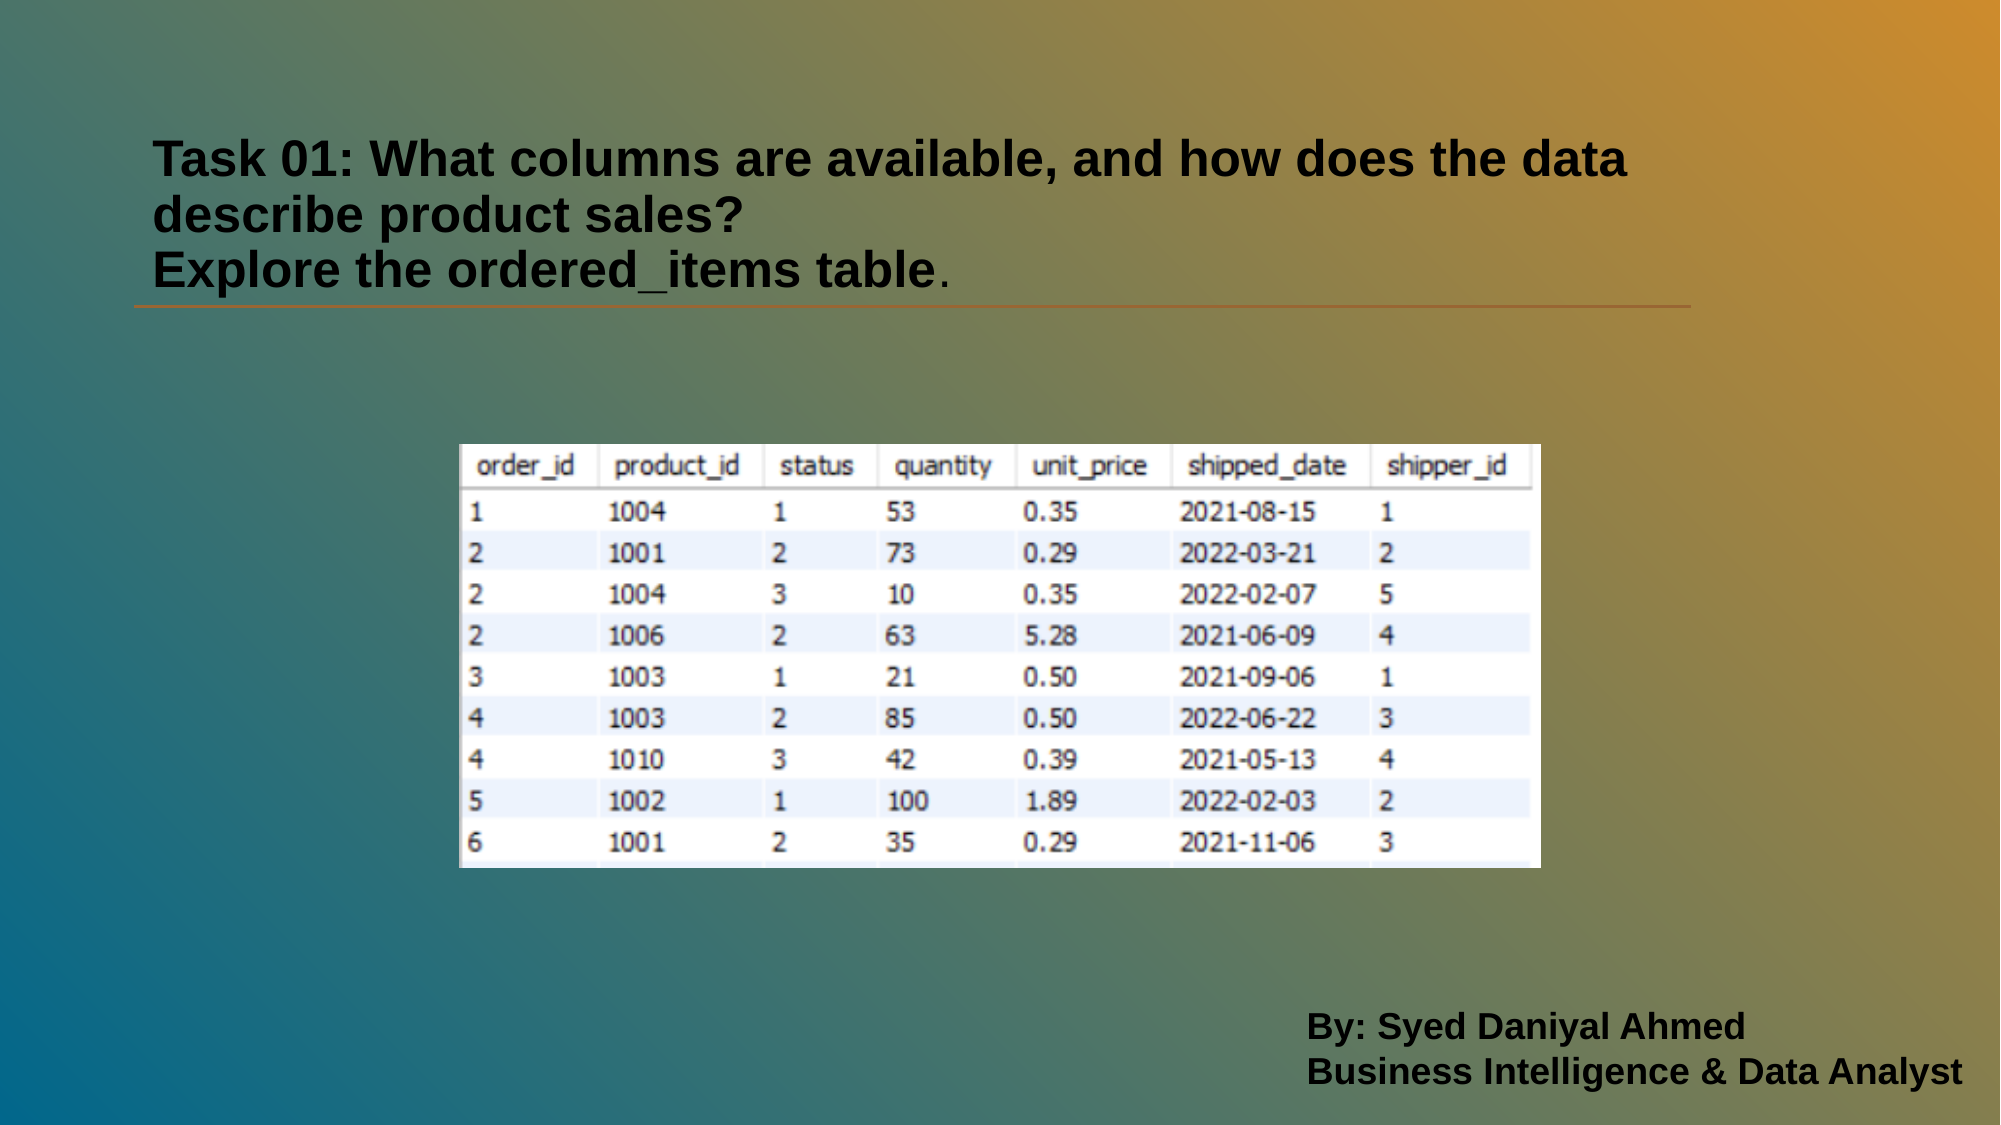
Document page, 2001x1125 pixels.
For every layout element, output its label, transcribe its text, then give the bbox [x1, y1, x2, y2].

title Task 01: What columns are available, and how does the data describe product sales? Explore the ordered_items table. [137, 124, 1863, 307]
text_box By: Syed Daniyal Ahmed Business Intelligence & Data Analyst [1291, 994, 1989, 1100]
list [459, 444, 1541, 868]
